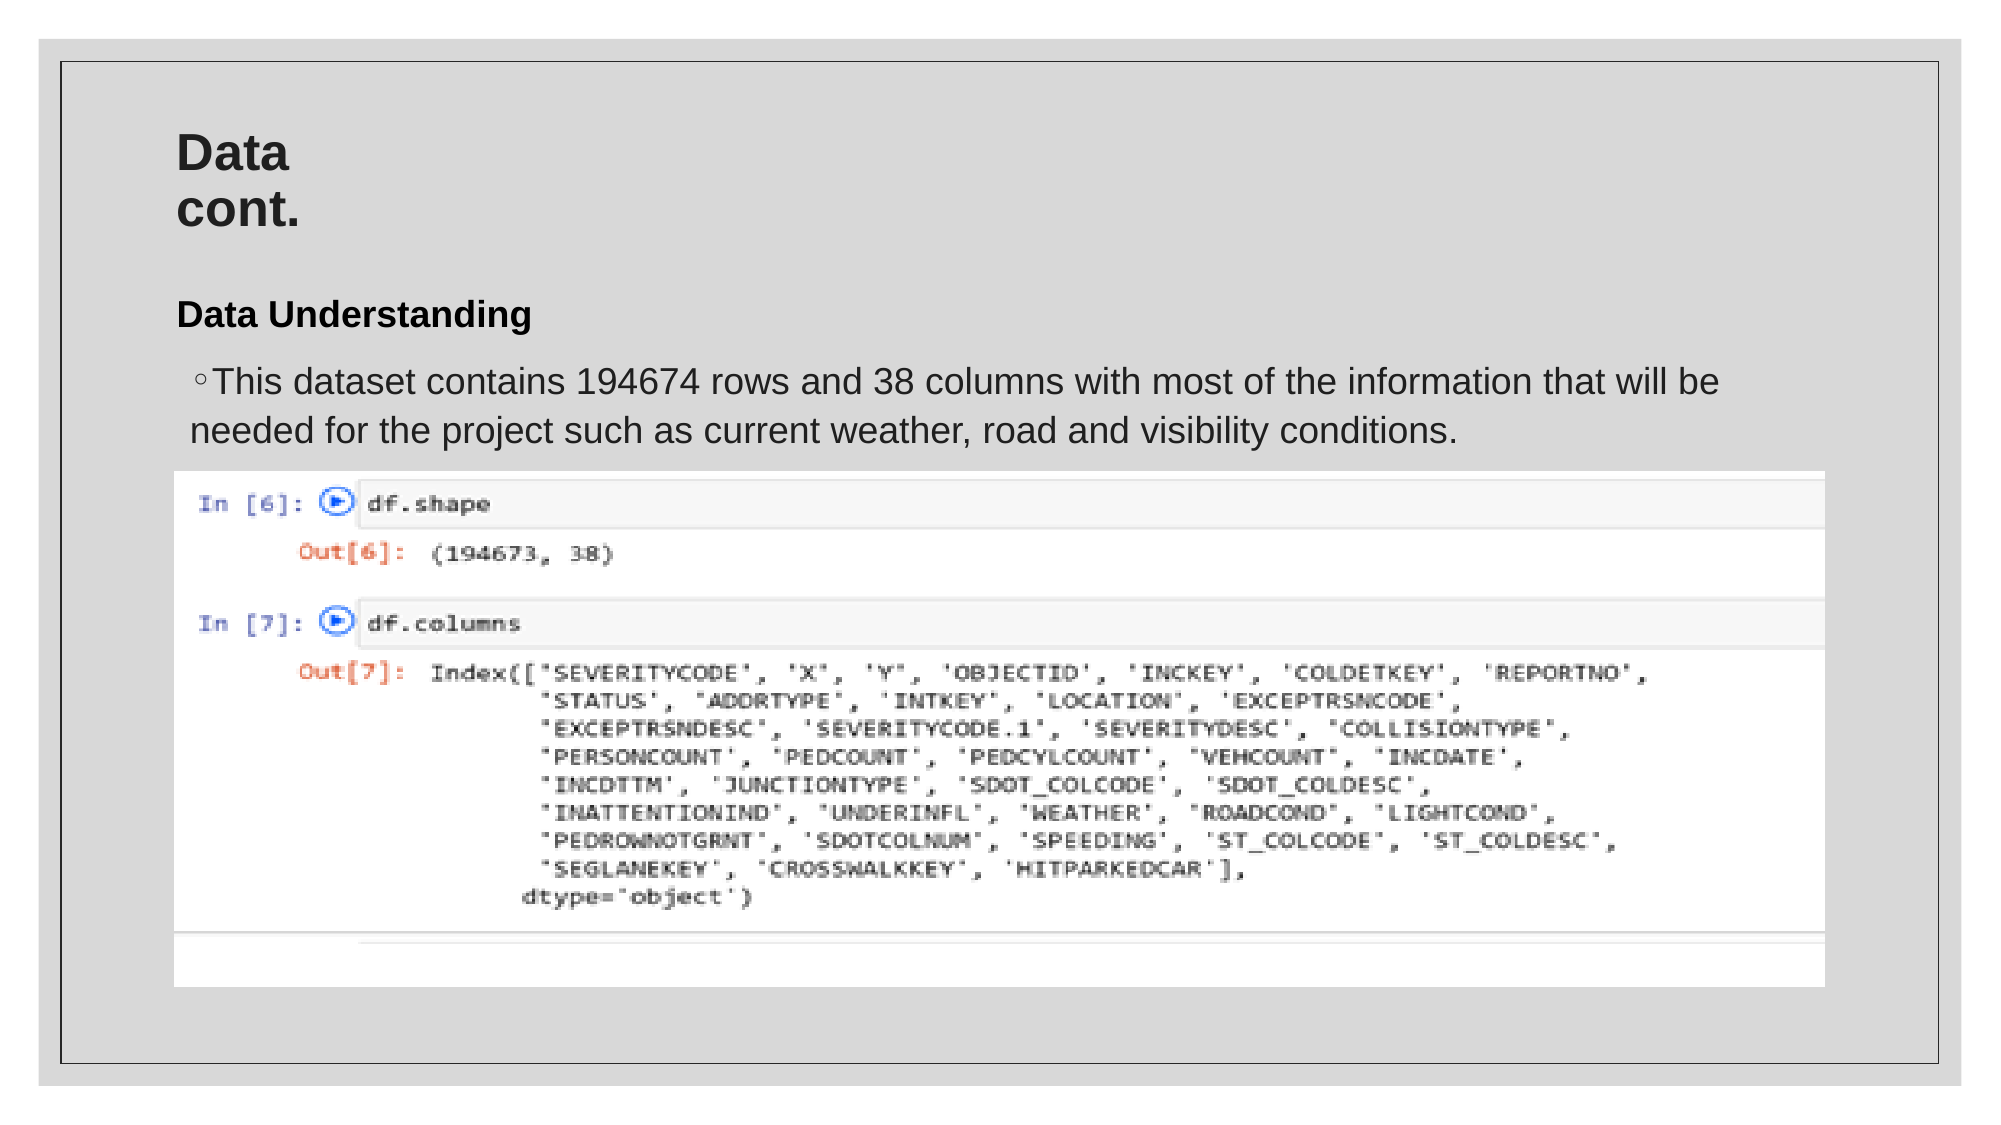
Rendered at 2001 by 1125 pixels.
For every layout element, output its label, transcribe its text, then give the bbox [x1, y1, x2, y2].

text_box Data cont. [161, 107, 1825, 256]
text_box Data Understanding [161, 278, 1244, 354]
picture [174, 471, 1825, 987]
list This dataset contains 194674 rows and 38 columns with most of the information that will be needed for the project such as current weather, road and visibility conditions. [174, 345, 1825, 466]
